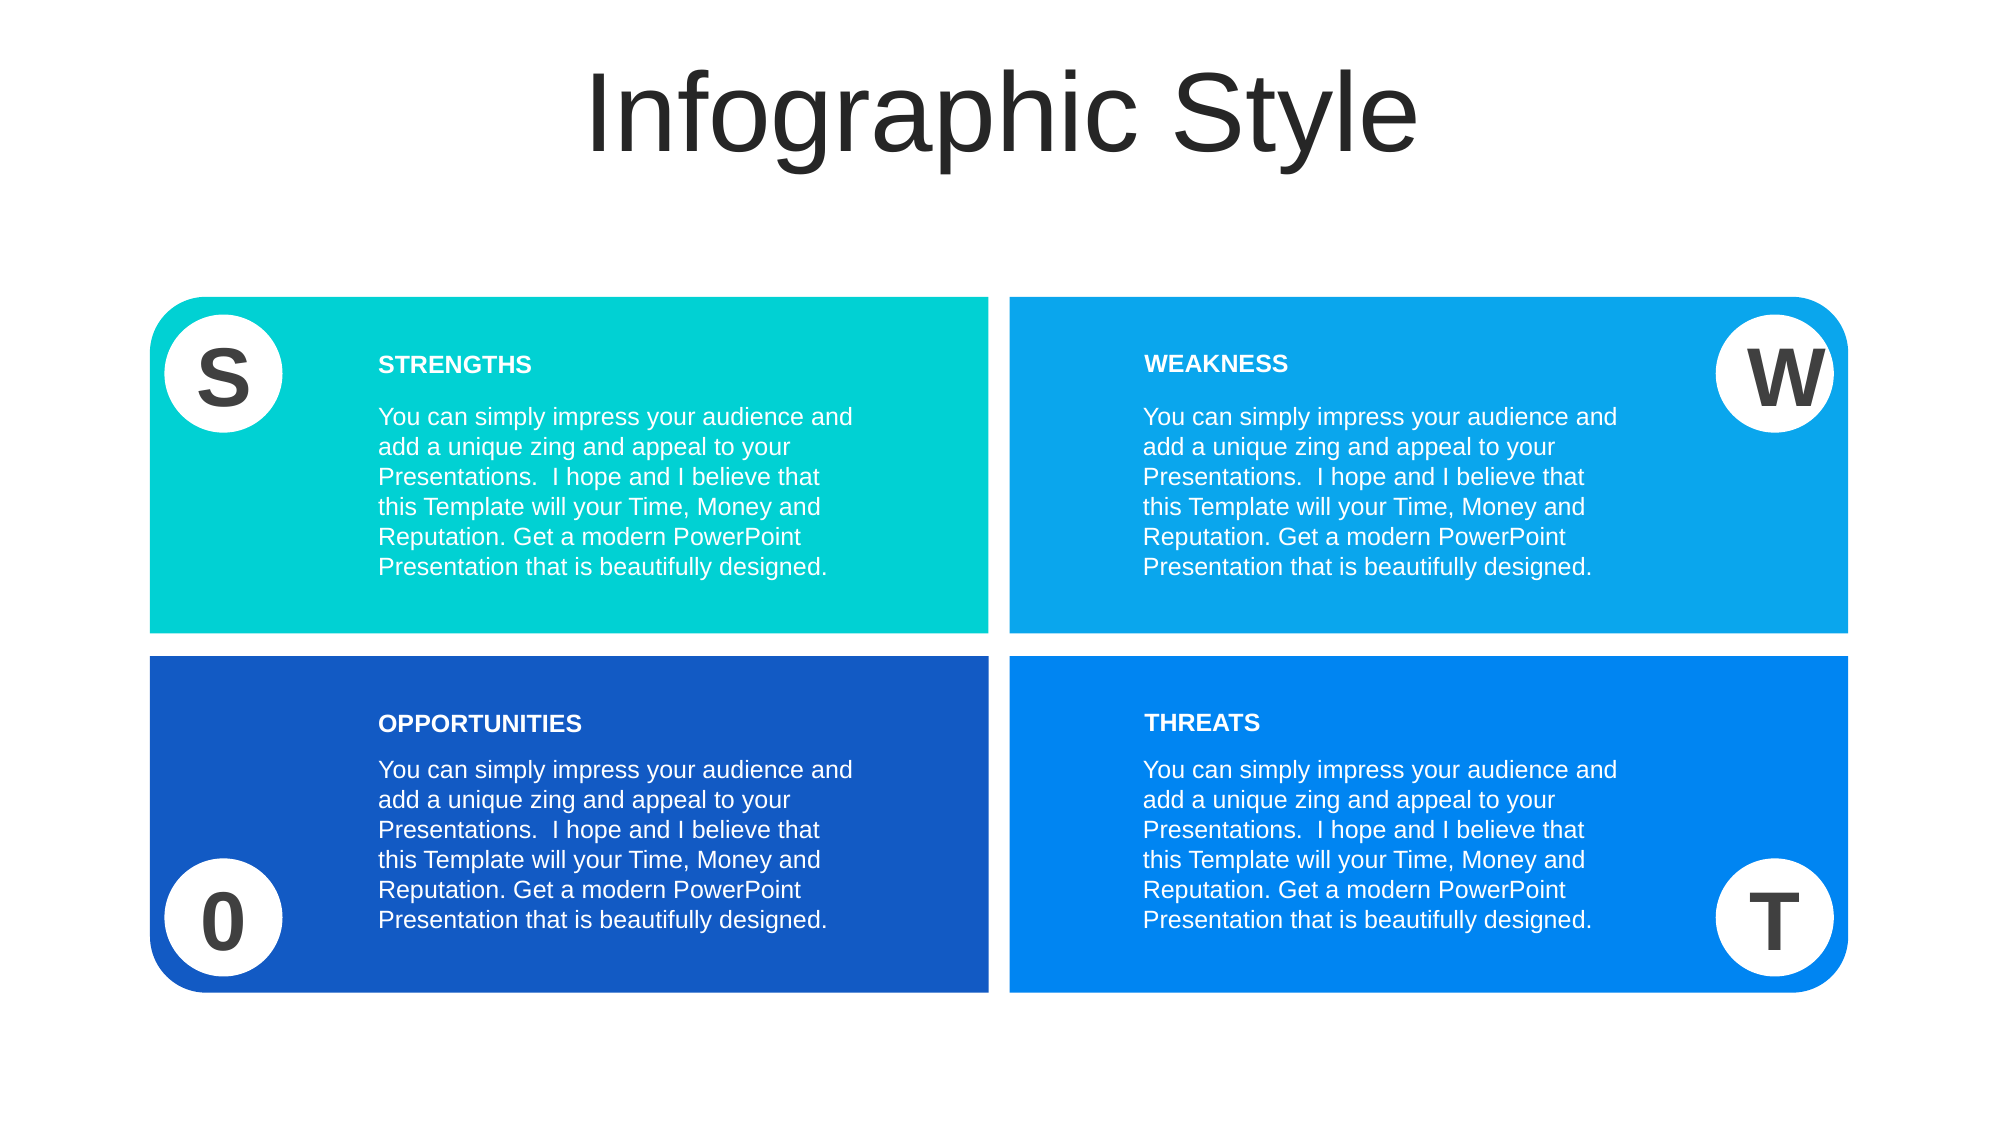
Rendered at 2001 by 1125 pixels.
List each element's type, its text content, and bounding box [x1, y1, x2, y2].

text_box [363, 699, 872, 943]
list Infographic Style [53, 55, 1952, 175]
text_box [149, 296, 1849, 993]
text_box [363, 341, 872, 590]
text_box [1128, 340, 1636, 591]
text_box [1128, 699, 1636, 944]
